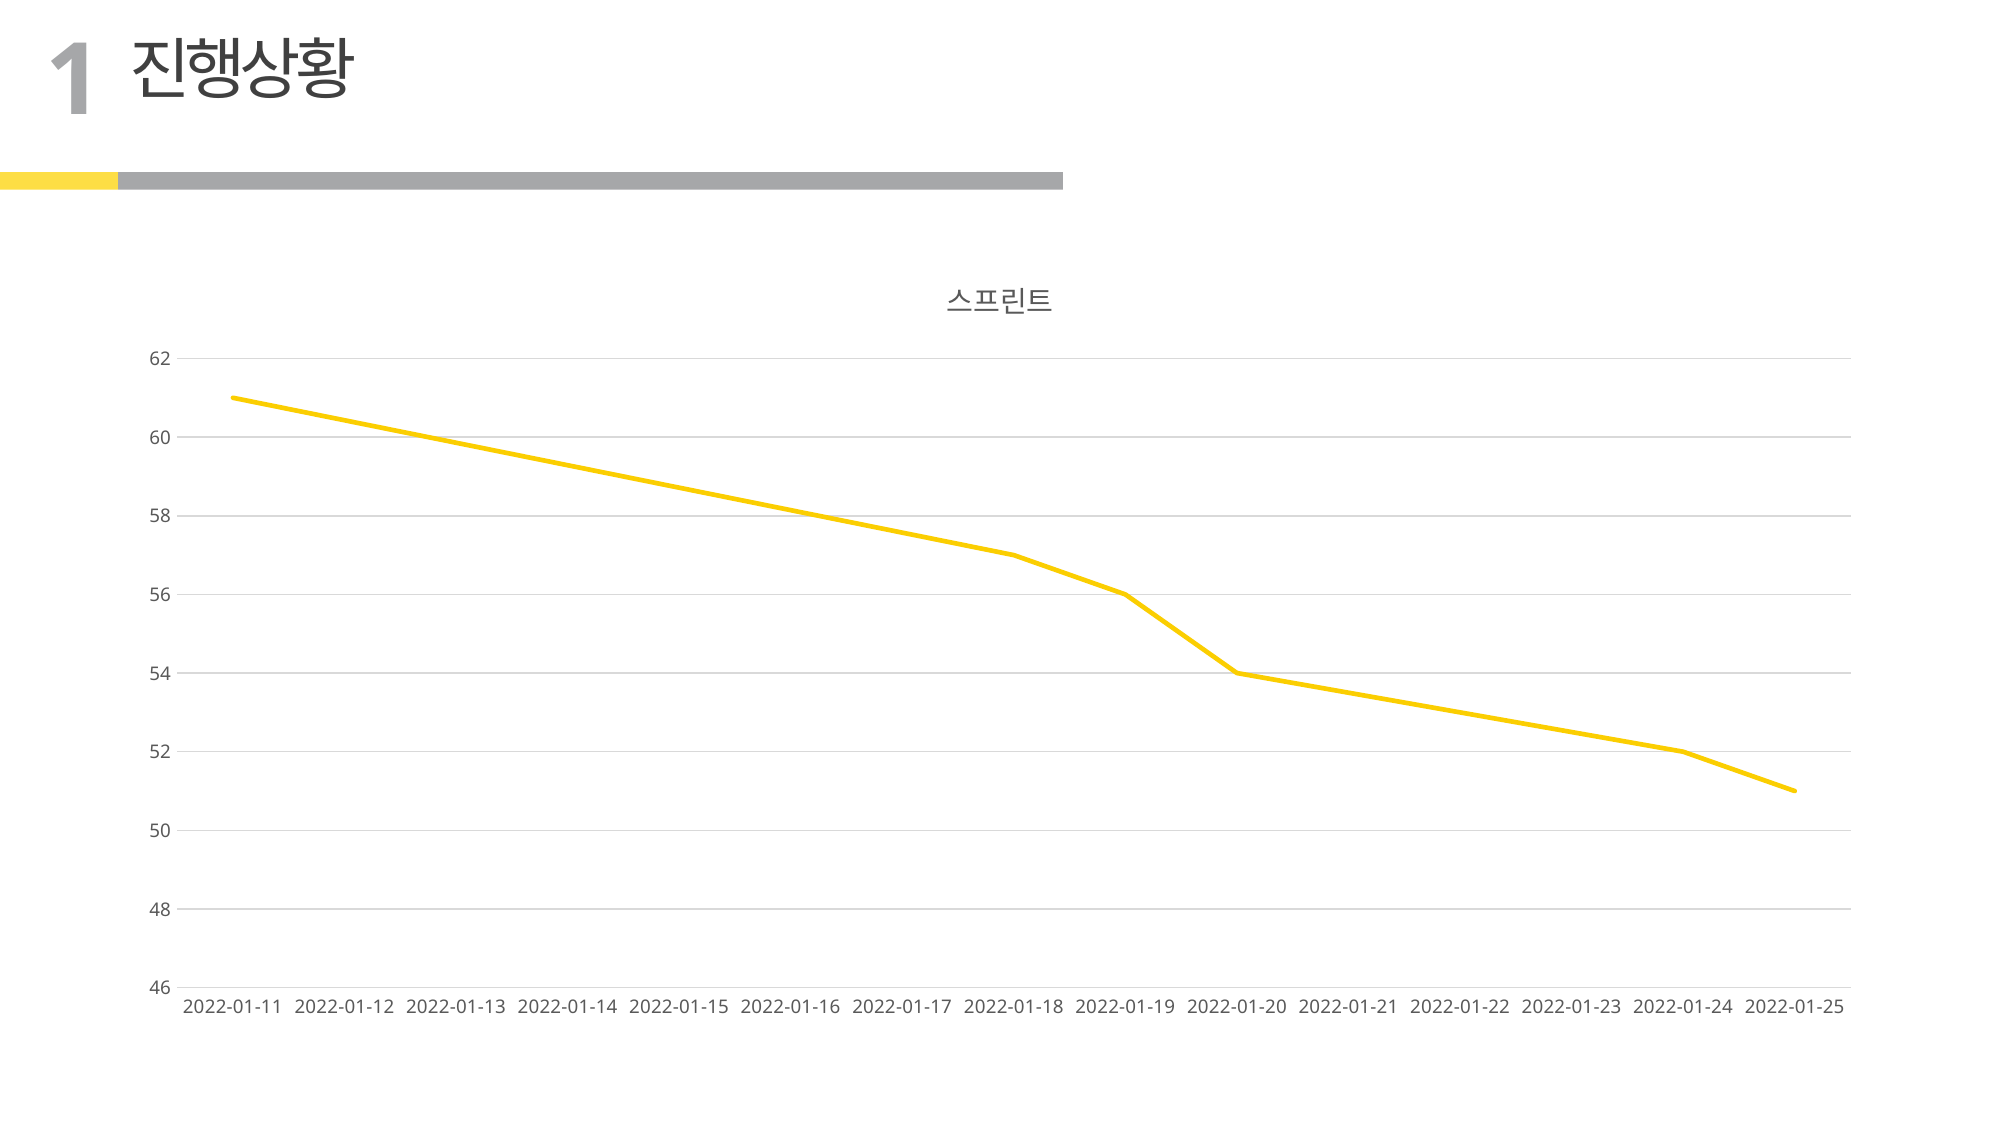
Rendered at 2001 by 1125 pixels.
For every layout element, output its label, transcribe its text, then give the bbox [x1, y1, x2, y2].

text_box [119, 171, 1064, 191]
text_box 1 [30, 7, 118, 143]
chart [113, 245, 1887, 1037]
text_box [0, 171, 119, 191]
text_box 진행상황 [118, 19, 372, 115]
